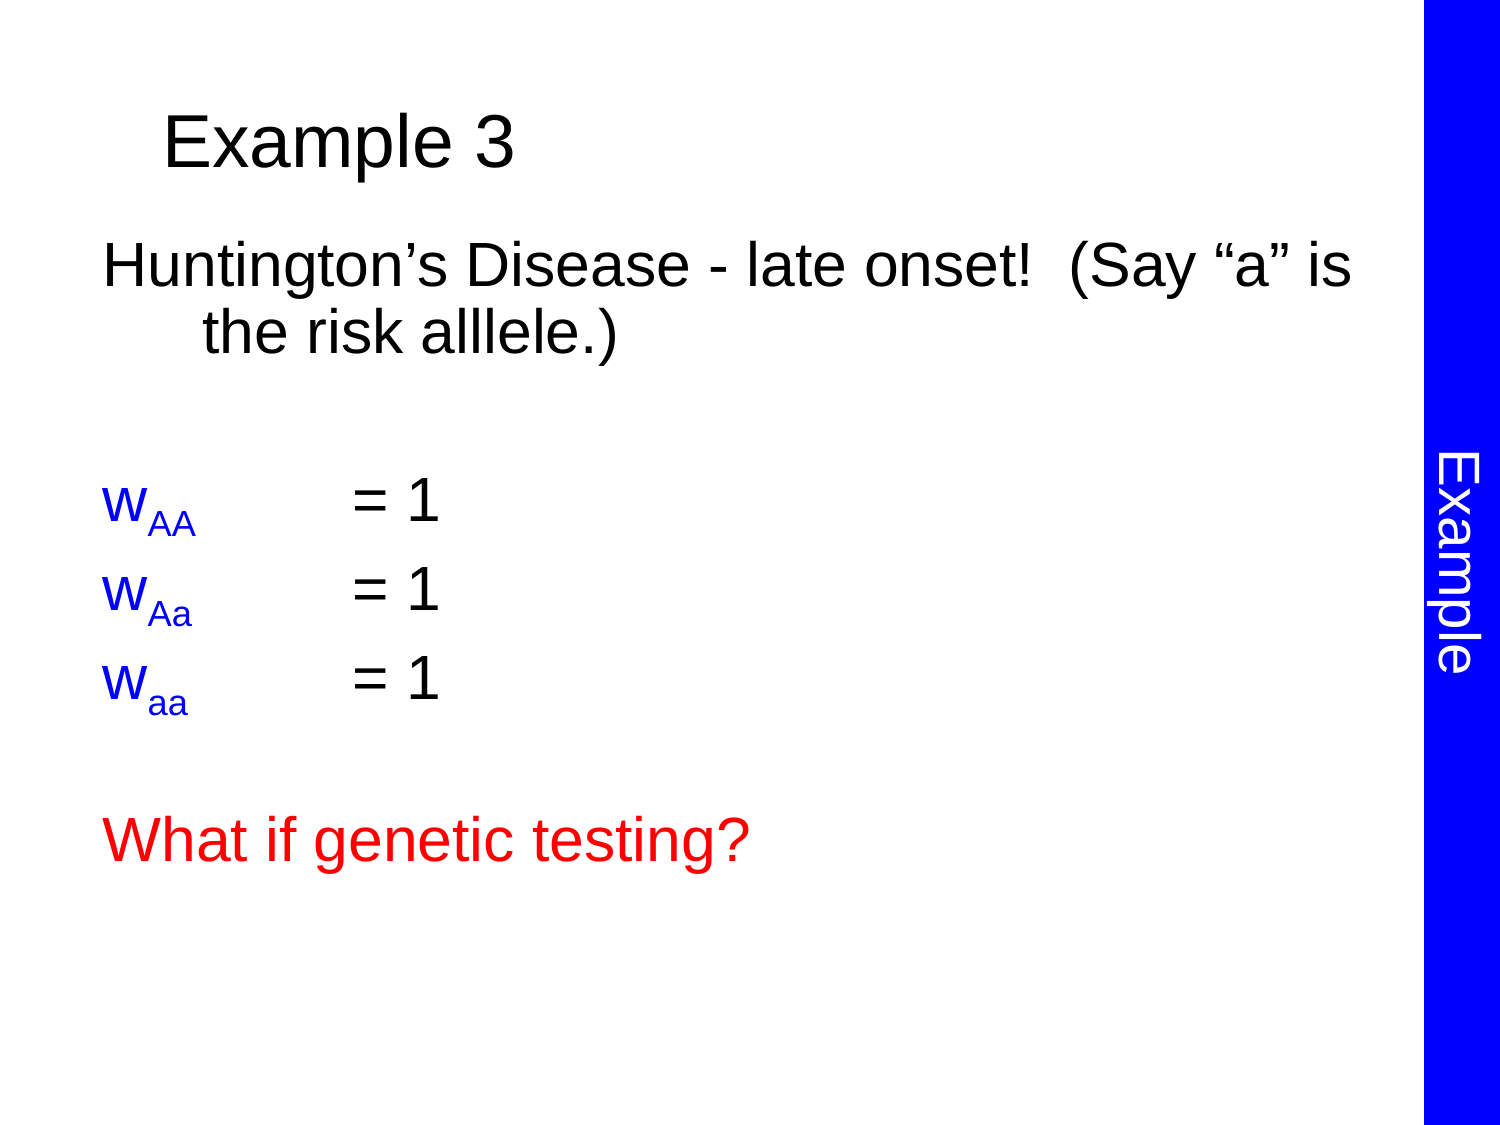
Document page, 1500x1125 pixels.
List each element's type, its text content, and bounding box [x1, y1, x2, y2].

list Huntington’s Disease - late onset! (Say “a” is the risk alllele.) wAA = 1 wAa = 1 waa = 1 What if genetic testing? [87, 224, 1424, 1013]
text_box Example 3 [147, 84, 532, 190]
text_box Example [1424, 0, 1500, 1125]
